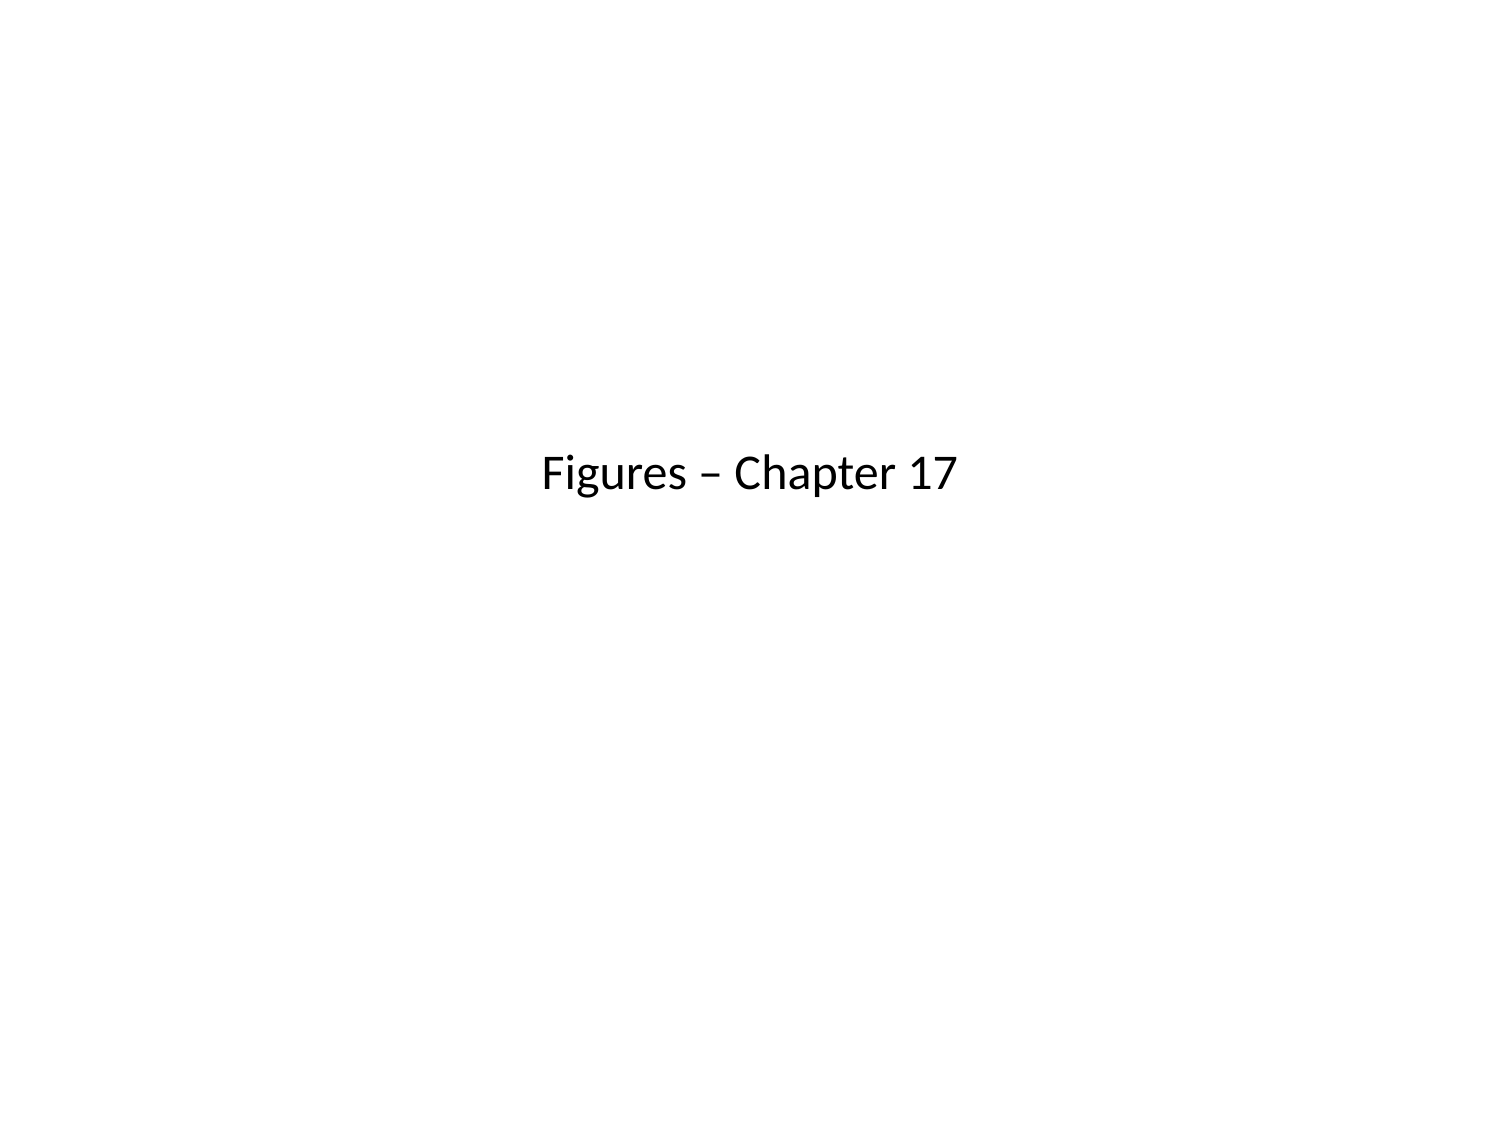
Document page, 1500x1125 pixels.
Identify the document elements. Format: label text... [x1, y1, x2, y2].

title Figures – Chapter 17 [112, 349, 1388, 591]
